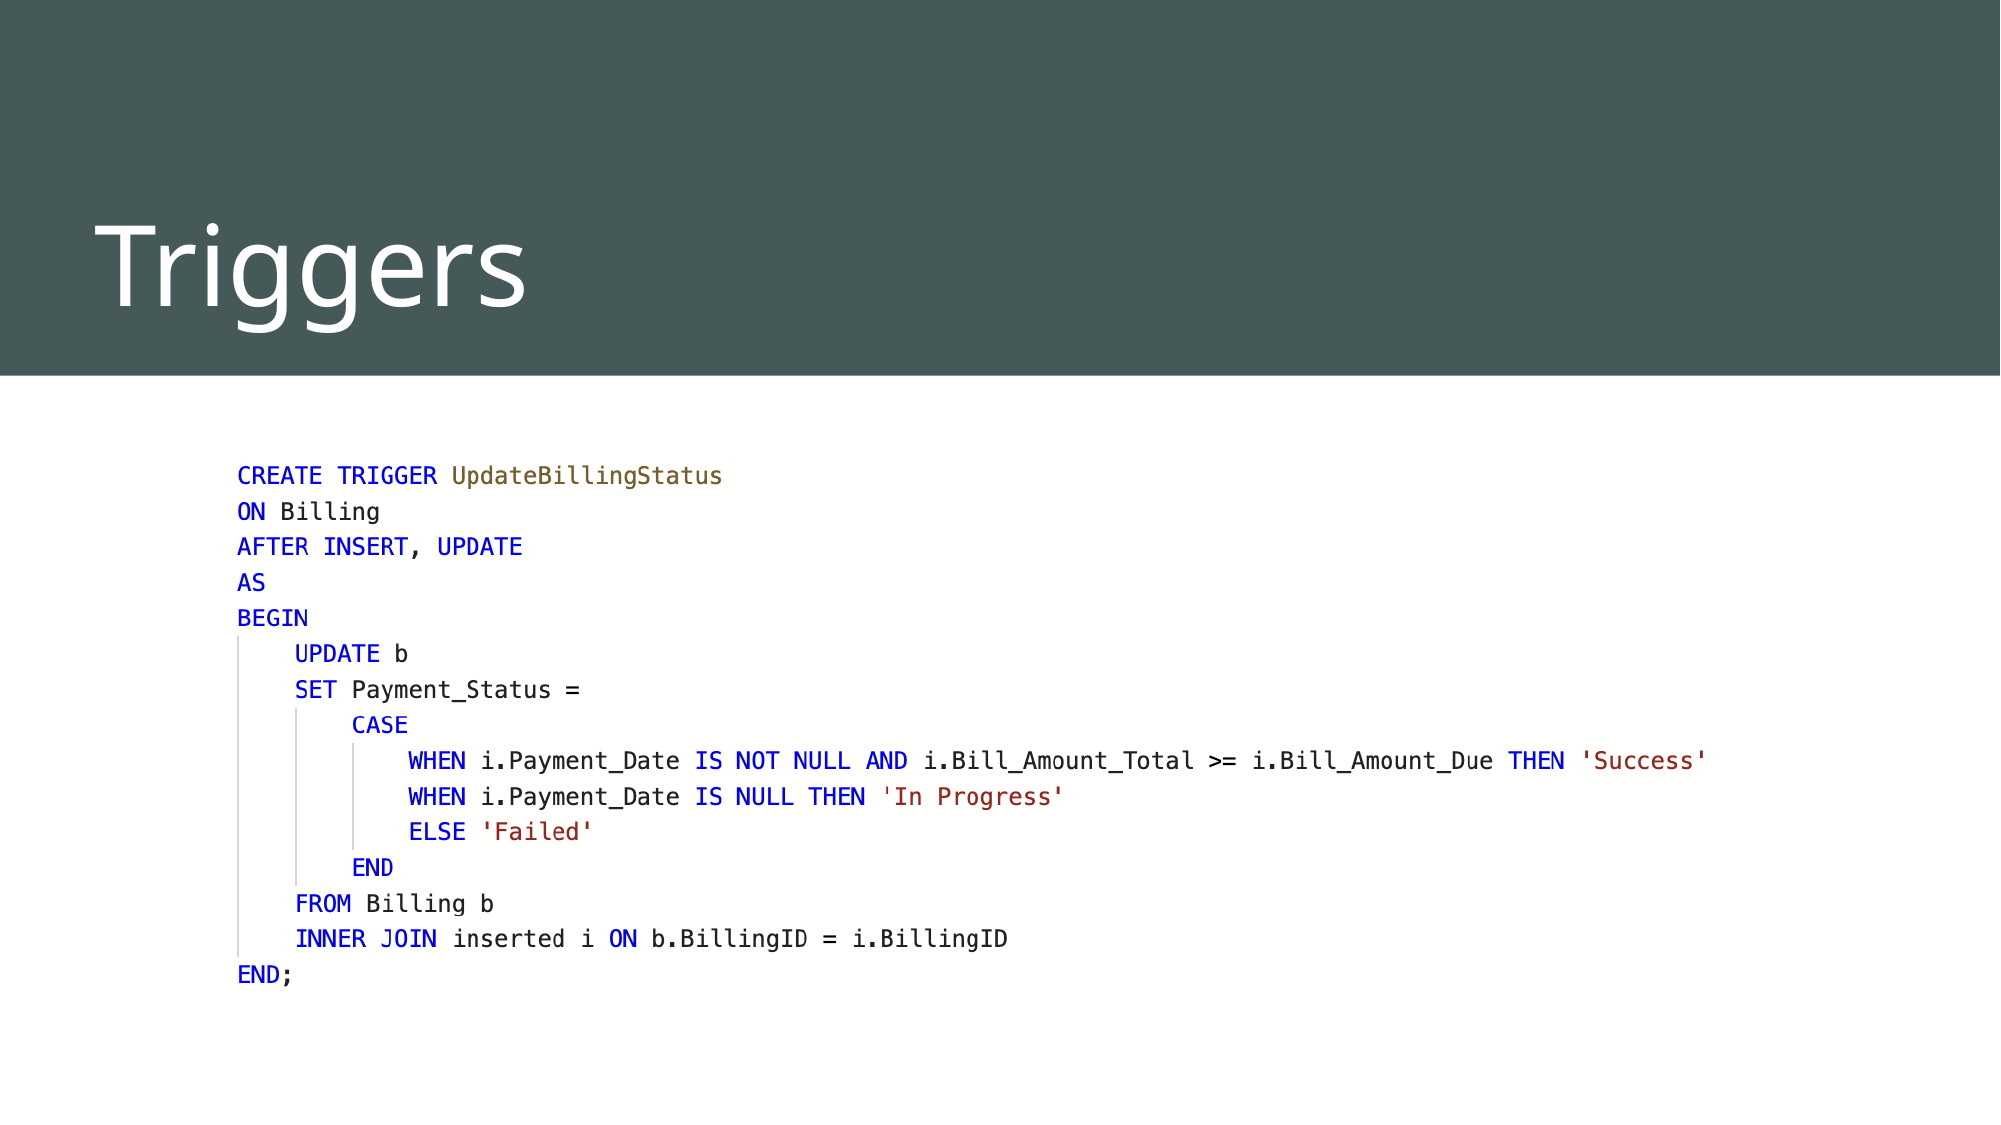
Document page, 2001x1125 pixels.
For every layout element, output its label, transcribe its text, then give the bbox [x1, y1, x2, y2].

title Triggers [79, 59, 1863, 337]
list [223, 422, 1719, 1014]
